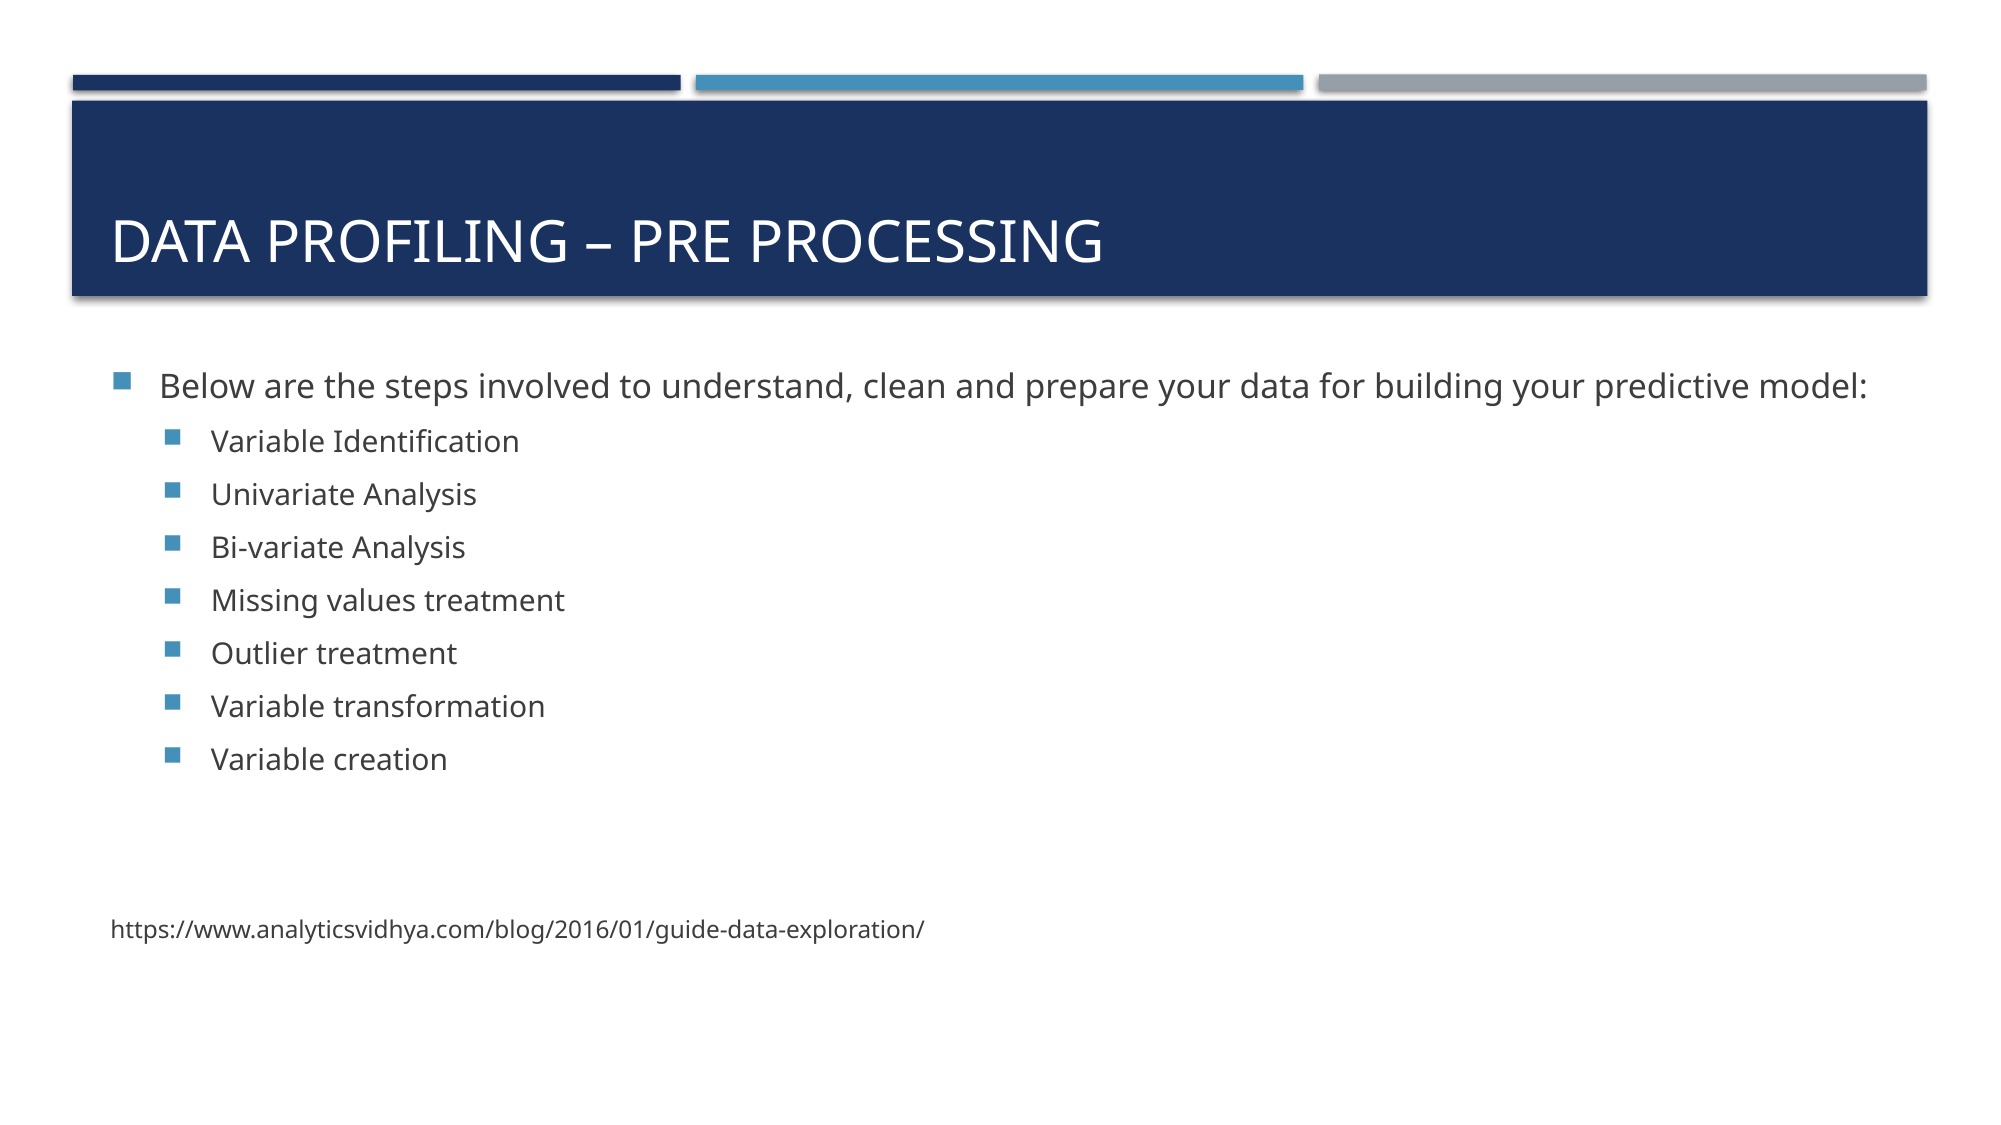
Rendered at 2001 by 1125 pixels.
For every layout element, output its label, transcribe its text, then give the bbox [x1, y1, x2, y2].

list Below are the steps involved to understand, clean and prepare your data for building your predictive model: Variable Identification Univariate Analysis Bi-variate Analysis Missing values treatment Outlier treatment Variable transformation Variable creation https://www.analyticsvidhya.com/blog/2016/01/guide-data-exploration/ [95, 357, 1905, 962]
title Data profiling – pre processing [95, 115, 1905, 282]
